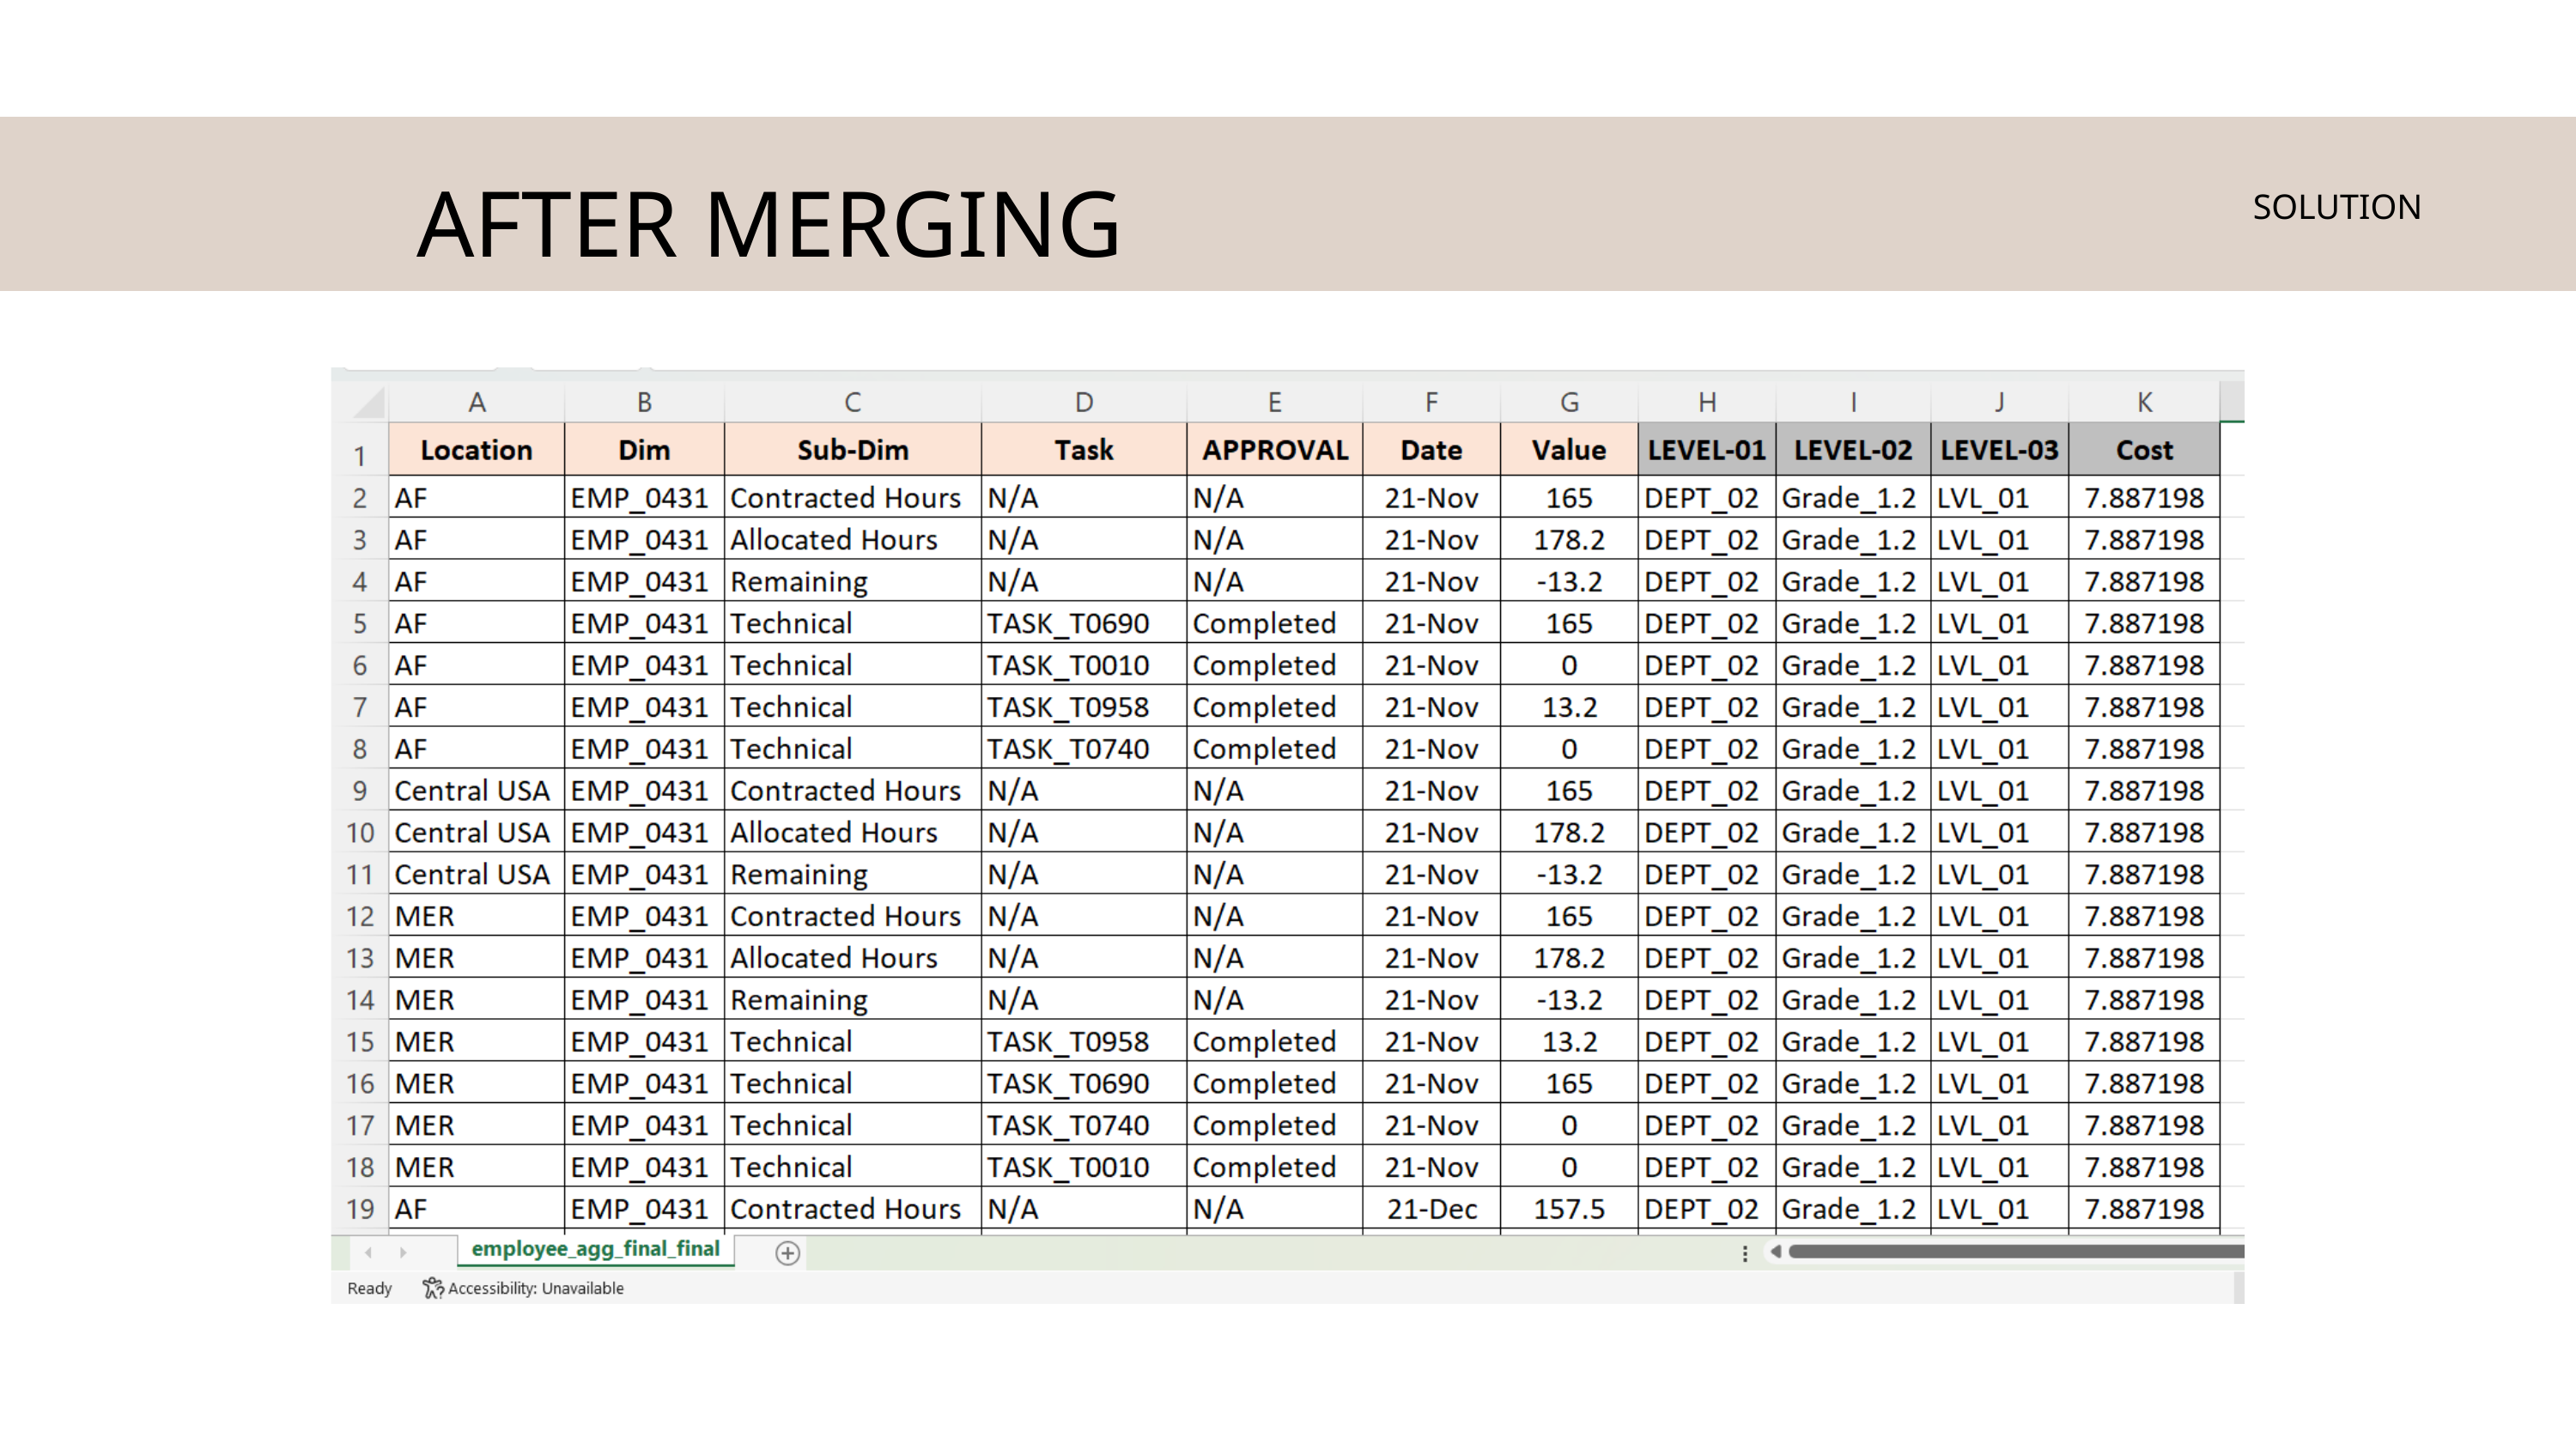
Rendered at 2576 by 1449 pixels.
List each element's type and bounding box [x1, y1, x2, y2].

text_box [0, 116, 2576, 292]
text_box [331, 367, 2245, 1304]
